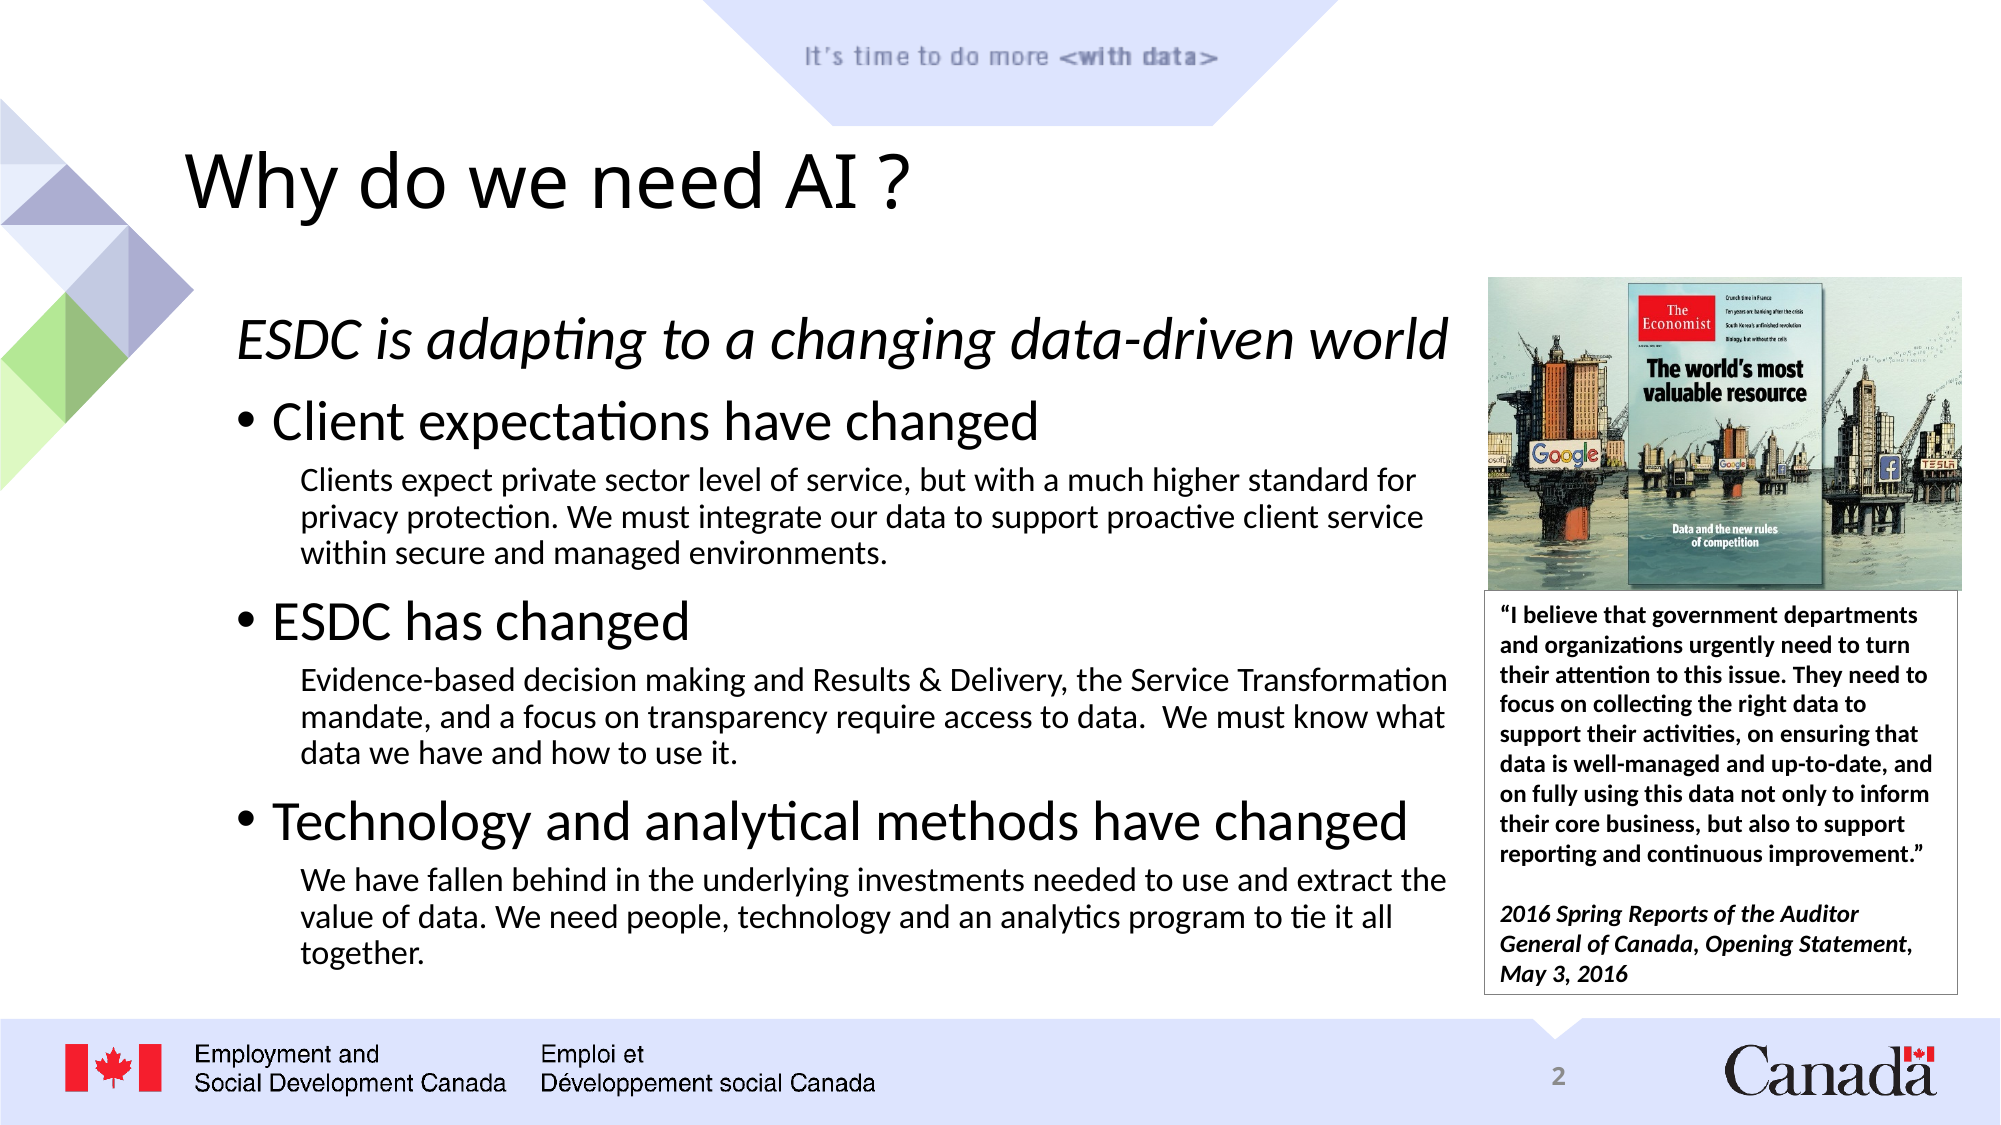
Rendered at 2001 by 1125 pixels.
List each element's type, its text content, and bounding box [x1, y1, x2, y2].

slide_number 2 [1536, 1047, 1579, 1108]
picture [0, 0, 2001, 1125]
title Why do we need AI ? [169, 107, 1885, 261]
list ESDC is adapting to a changing data-driven world Client expectations have changed Clients expect private sector level of service, but with a much higher standard for privacy protection. We must integrate our data to support proactive client service within secure and managed environments. ESDC has changed Evidence-based decision making and Results & Delivery, the Service Transformation mandate, and a focus on transparency require access to data. We must know what data we have and how to use it. Technology and analytical methods have changed We have fallen behind in the underlying investments needed to use and extract the value of data. We need people, technology and an analytics program to tie it all together. [220, 299, 1482, 993]
text_box “I believe that government departments and organizations urgently need to turn their attention to this issue. They need to focus on collecting the right data to support their activities, on ensuring that data is well-managed and up-to-date, and on fully using this data not only to inform their core business, but also to support reporting and continuous improvement.” 2016 Spring Reports of the Auditor General of Canada, Opening Statement, May 3, 2016 [1484, 590, 1958, 995]
